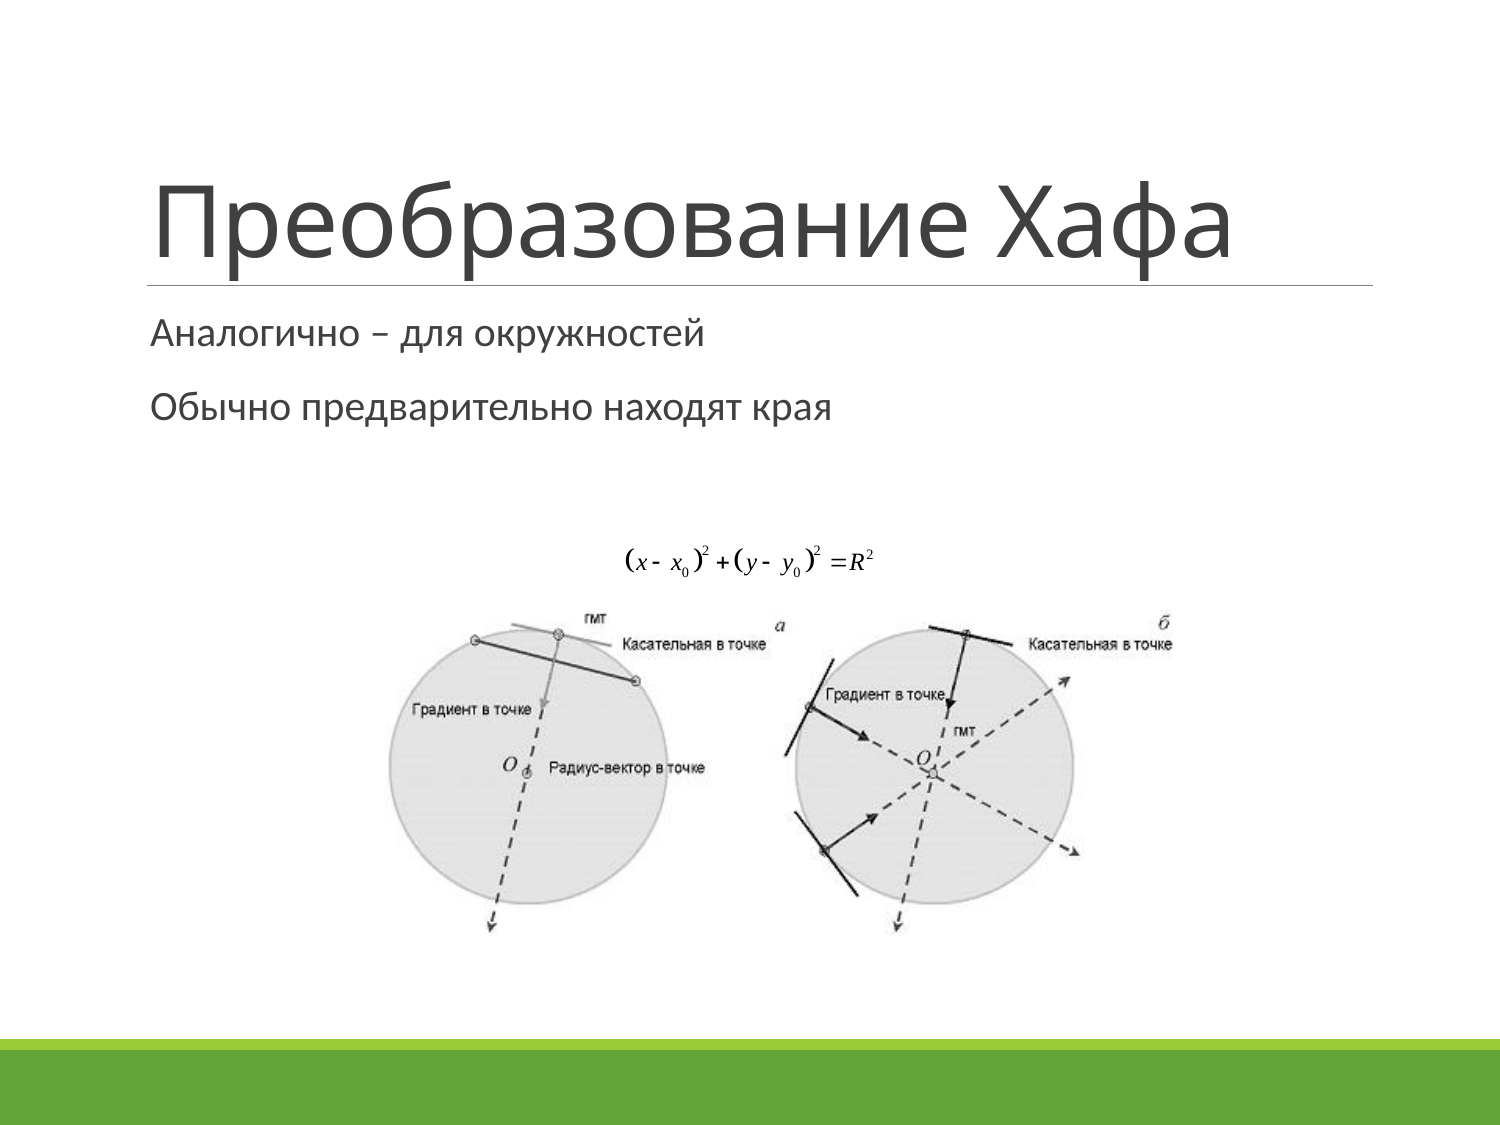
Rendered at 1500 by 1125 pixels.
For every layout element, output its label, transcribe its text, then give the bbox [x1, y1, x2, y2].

picture [371, 597, 1193, 944]
list Аналогично – для окружностей Обычно предварительно находят края [135, 302, 1373, 963]
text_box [621, 538, 879, 586]
title Преобразование Хафа [135, 47, 1373, 285]
